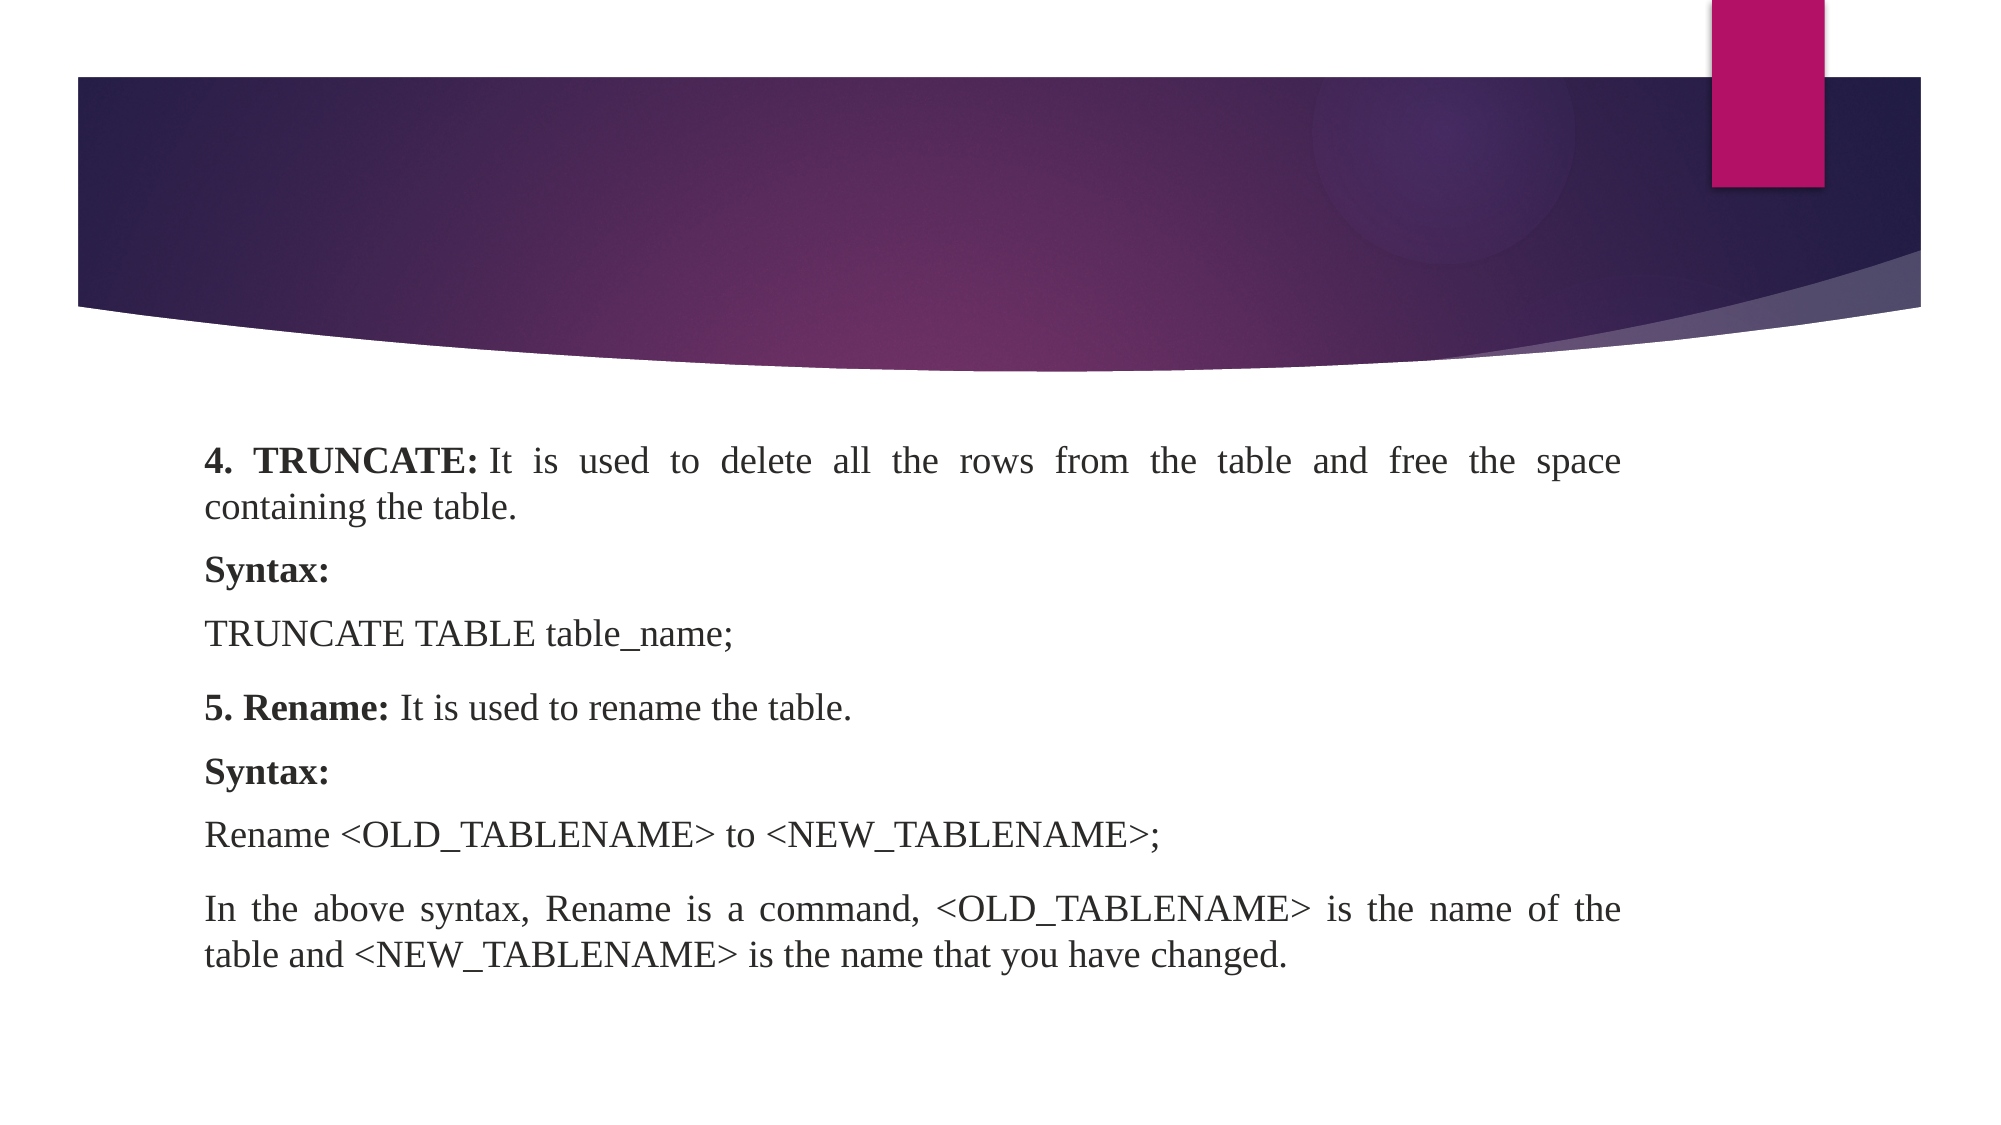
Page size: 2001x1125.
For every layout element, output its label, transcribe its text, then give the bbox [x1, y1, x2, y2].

list 4. TRUNCATE: It is used to delete all the rows from the table and free the space containing the table. Syntax: TRUNCATE TABLE table_name; 5. Rename: It is used to rename the table. Syntax: Rename <OLD_TABLENAME> to <NEW_TABLENAME>; In the above syntax, Rename is a command, <OLD_TABLENAME> is the name of the table and <NEW_TABLENAME> is the name that you have changed. [189, 427, 1638, 988]
